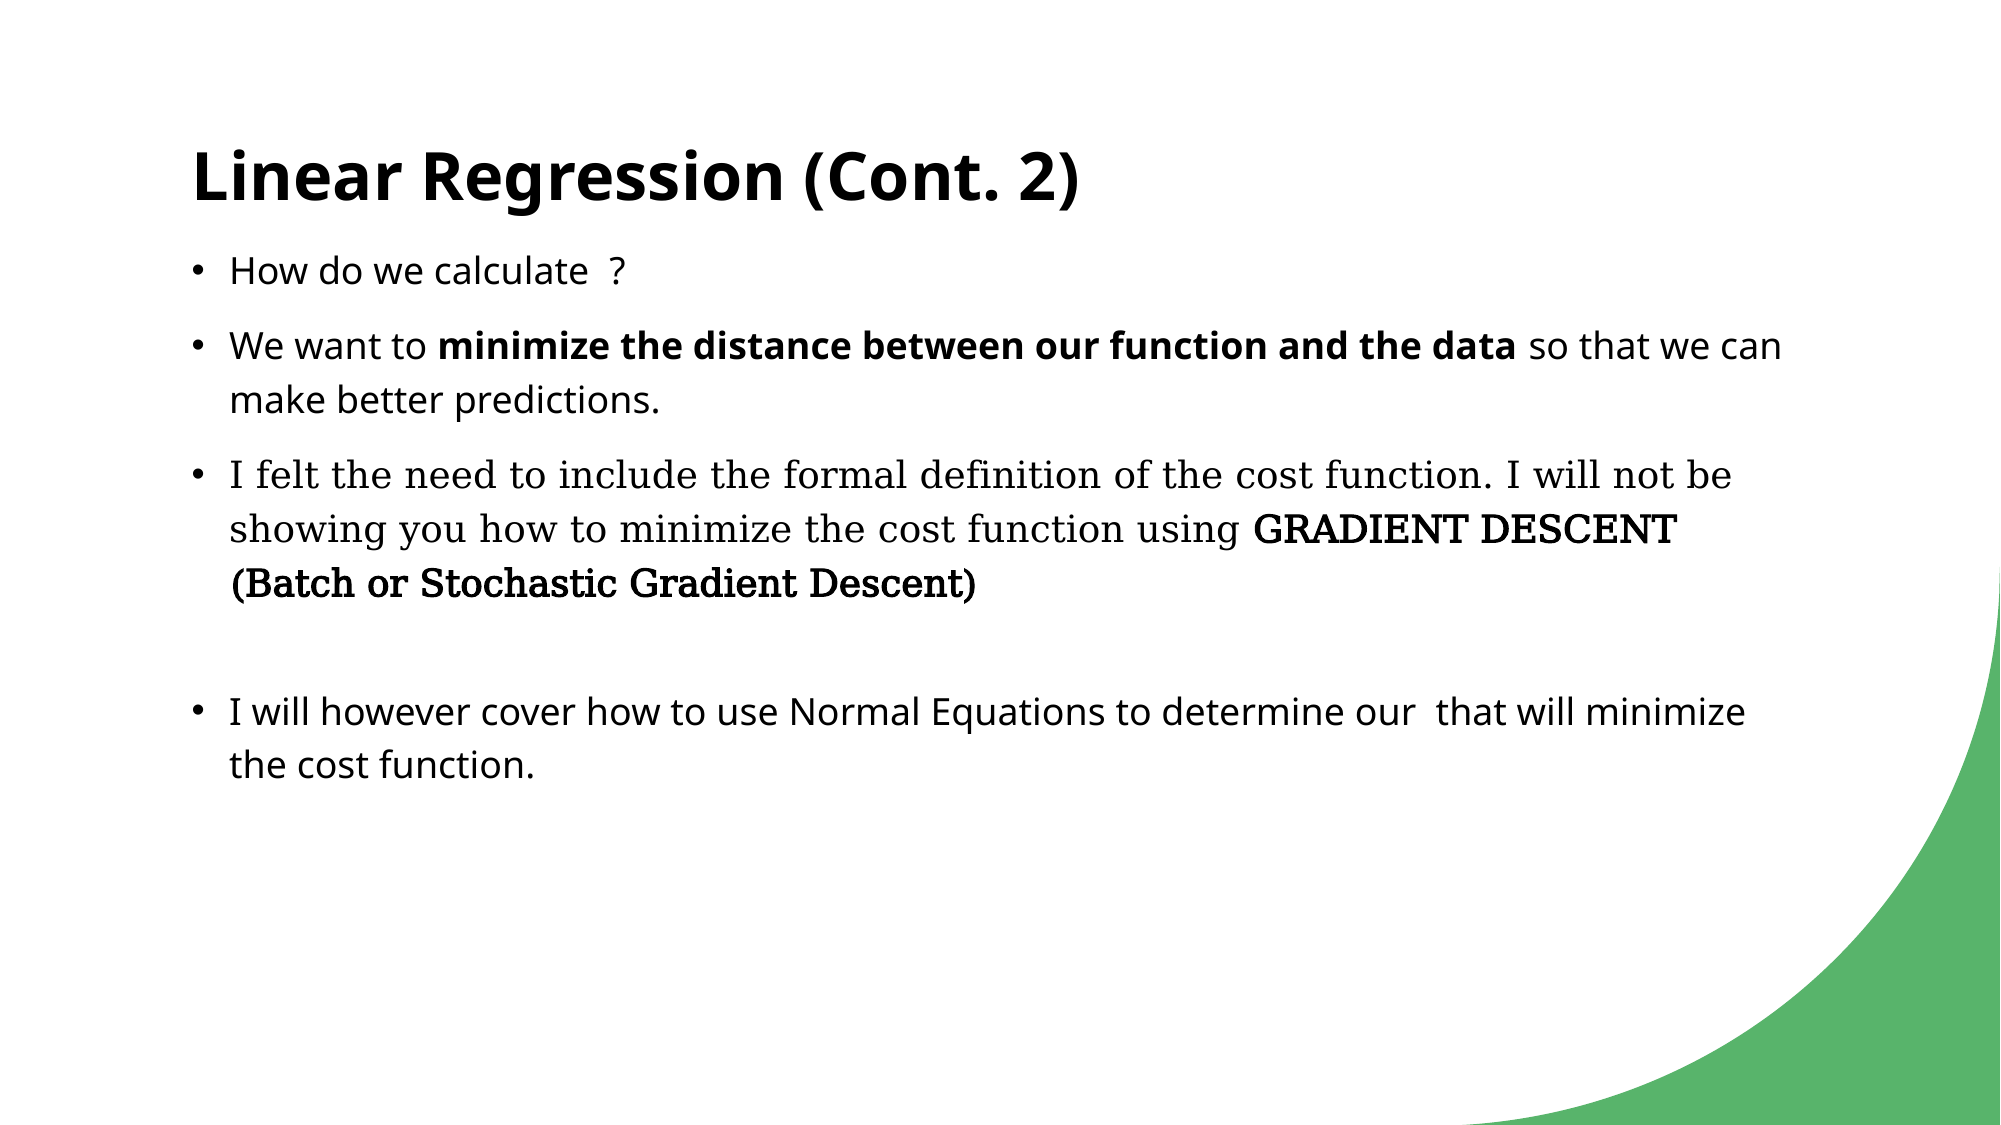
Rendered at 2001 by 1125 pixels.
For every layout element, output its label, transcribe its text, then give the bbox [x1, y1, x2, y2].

title Linear Regression (Cont. 2) [176, 118, 1809, 231]
